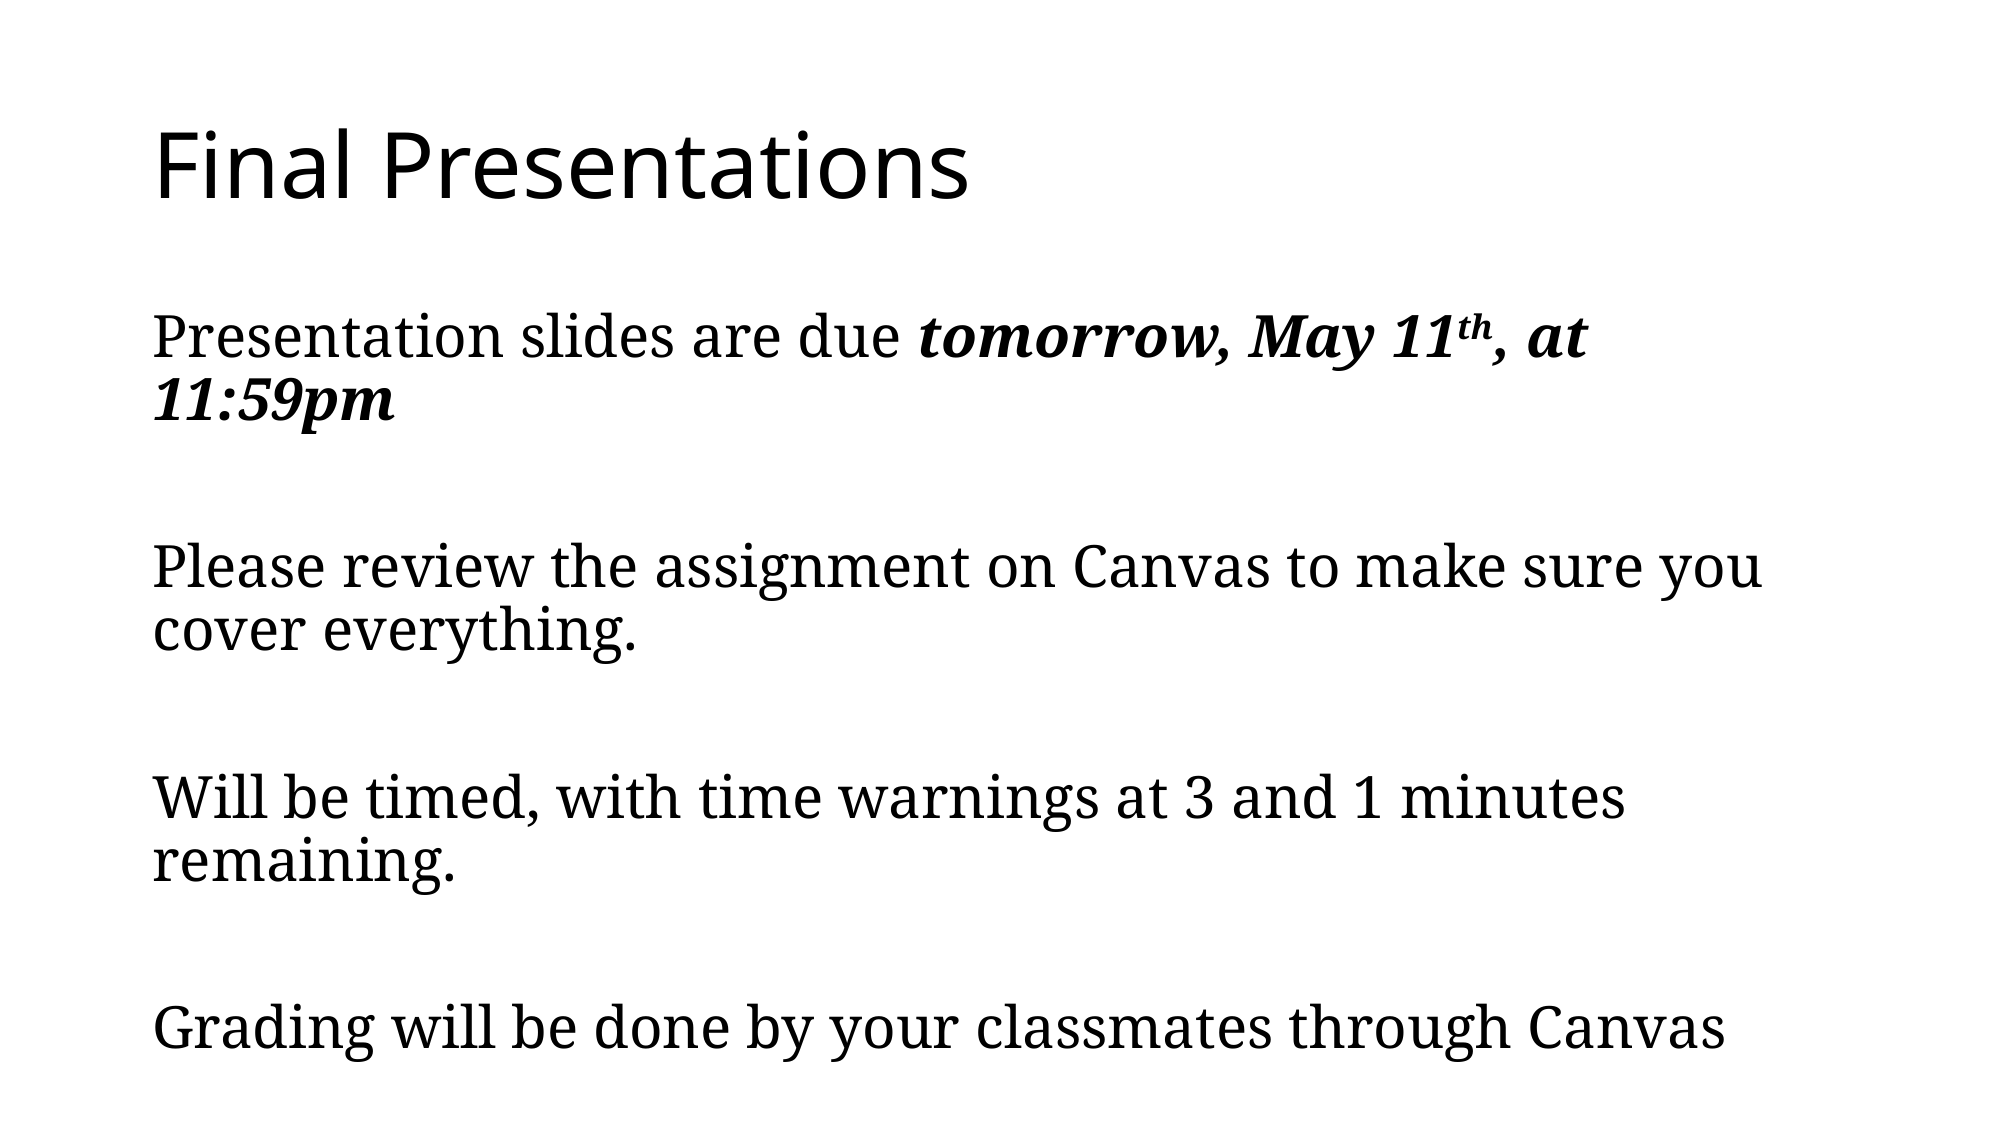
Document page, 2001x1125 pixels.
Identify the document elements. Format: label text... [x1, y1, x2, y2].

title Final Presentations [137, 59, 1863, 278]
list Presentation slides are due tomorrow, May 11th, at 11:59pm Please review the assignment on Canvas to make sure you cover everything. Will be timed, with time warnings at 3 and 1 minutes remaining. Grading will be done by your classmates through Canvas [137, 299, 1863, 1014]
